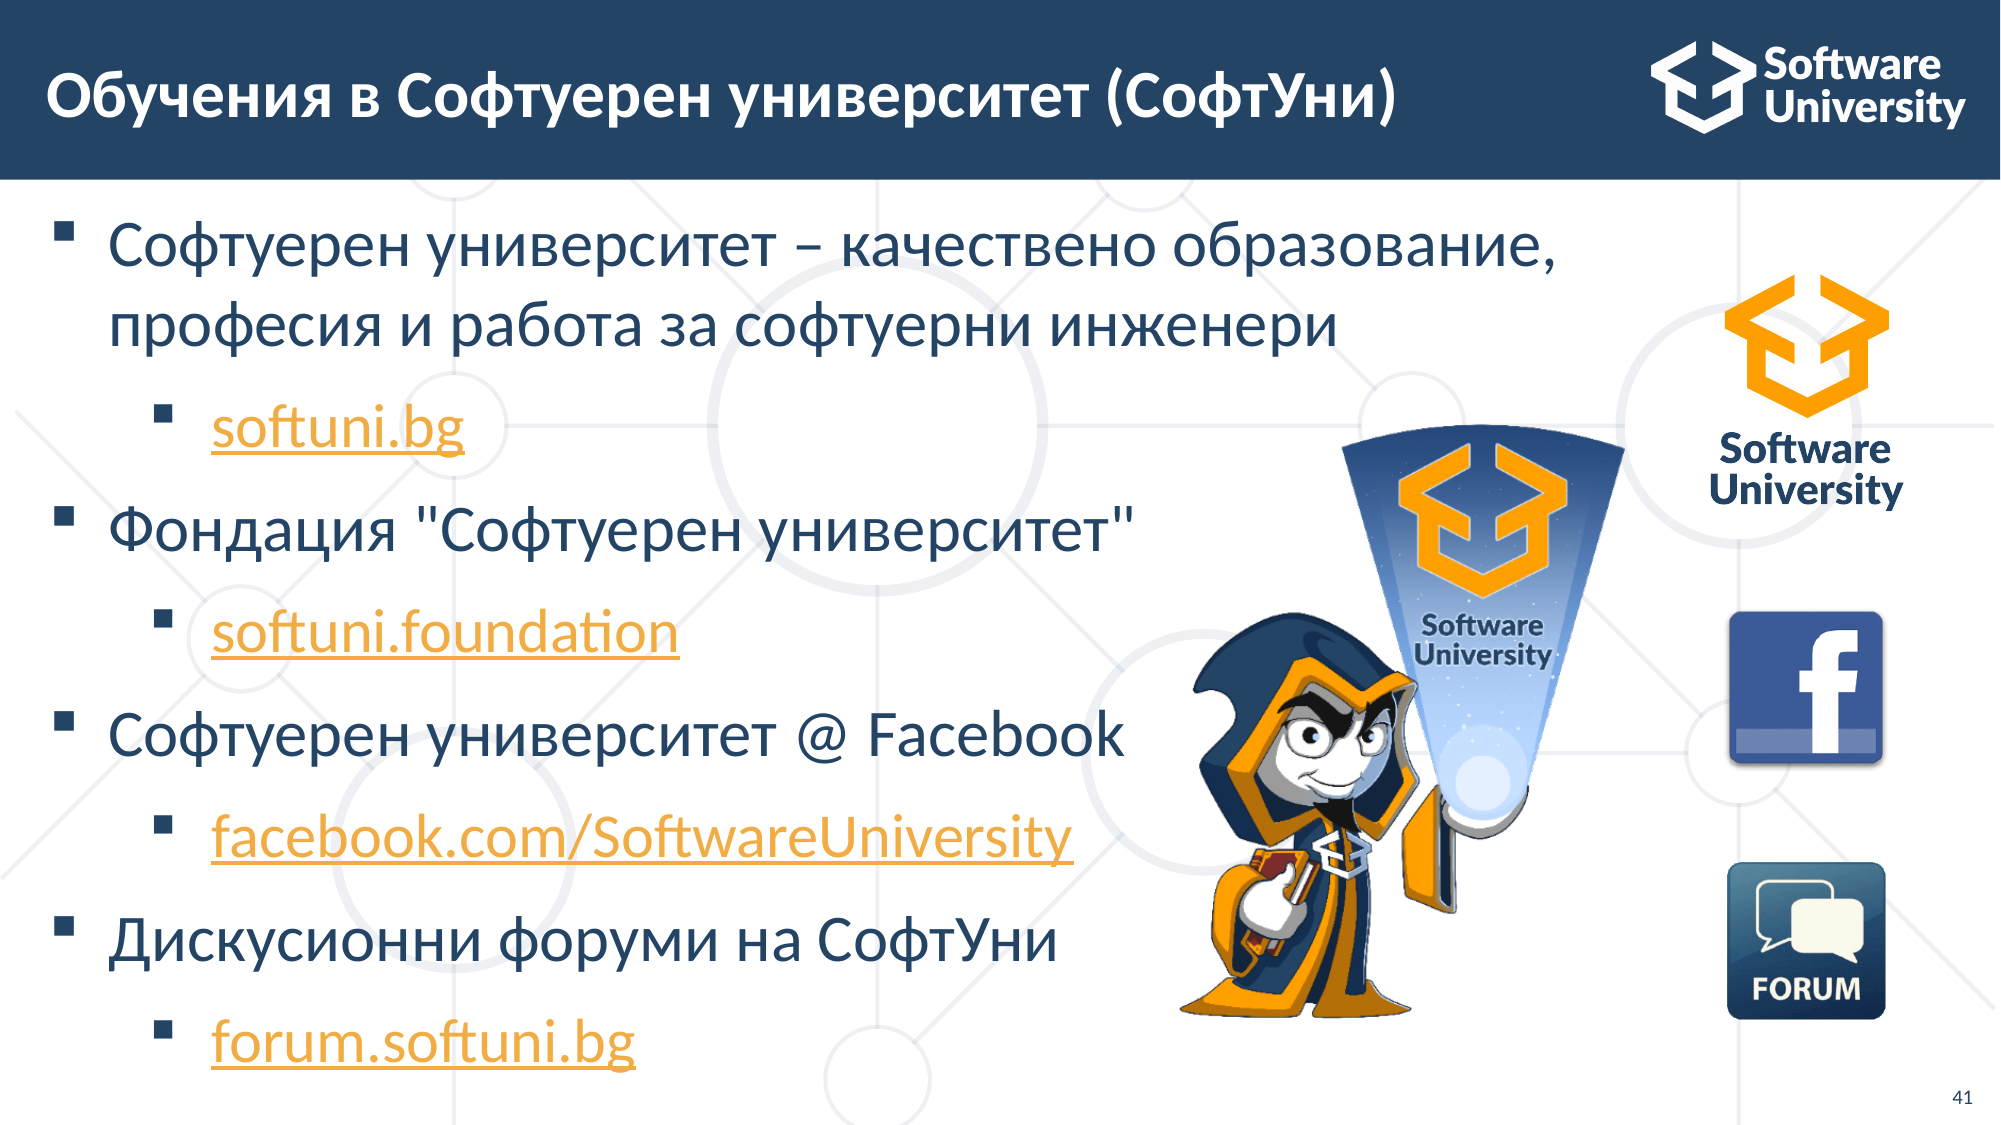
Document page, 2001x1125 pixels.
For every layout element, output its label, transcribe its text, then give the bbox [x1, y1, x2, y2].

title Обучения в Софтуерен университет (СофтУни) [28, 17, 1627, 163]
picture [1651, 41, 1966, 134]
text_box 41 [1927, 1067, 1989, 1117]
list Софтуерен университет – качествено образование, професия и работа за софтуерни инженери softuni.bg Фондация "Софтуерен университет" softuni.foundation Софтуерен университет @ Facebook facebook.com/SoftwareUniversity Дискусионни форуми на СофтУни forum.softuni.bg [31, 193, 1650, 1094]
picture [1726, 861, 1886, 1020]
picture [1708, 274, 1904, 517]
picture [1723, 605, 1889, 773]
